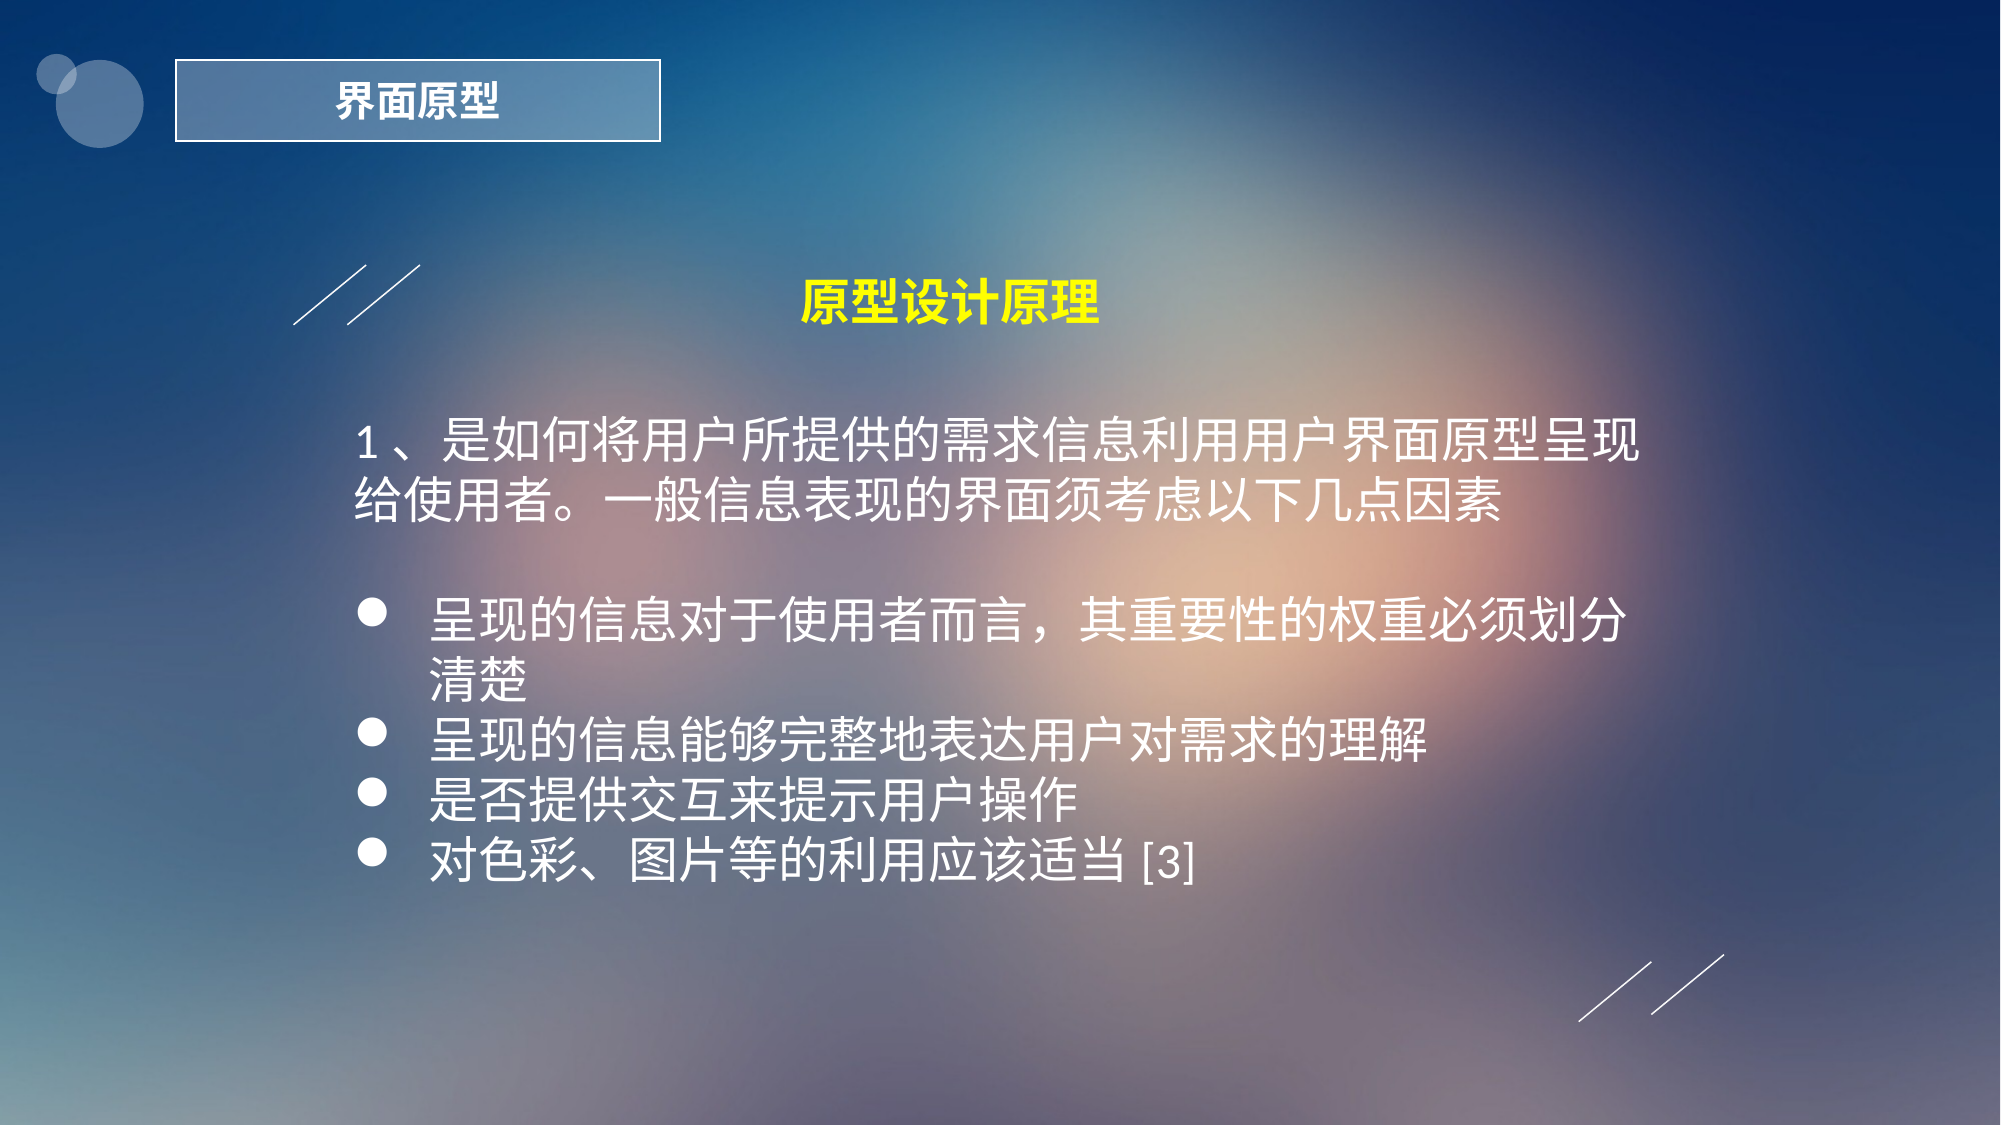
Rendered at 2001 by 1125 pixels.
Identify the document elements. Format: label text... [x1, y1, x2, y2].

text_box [293, 262, 1725, 1022]
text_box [36, 53, 144, 149]
text_box [175, 59, 661, 67]
text_box 界面原型 [161, 67, 675, 133]
picture [0, 0, 2001, 1125]
text_box [175, 133, 661, 142]
